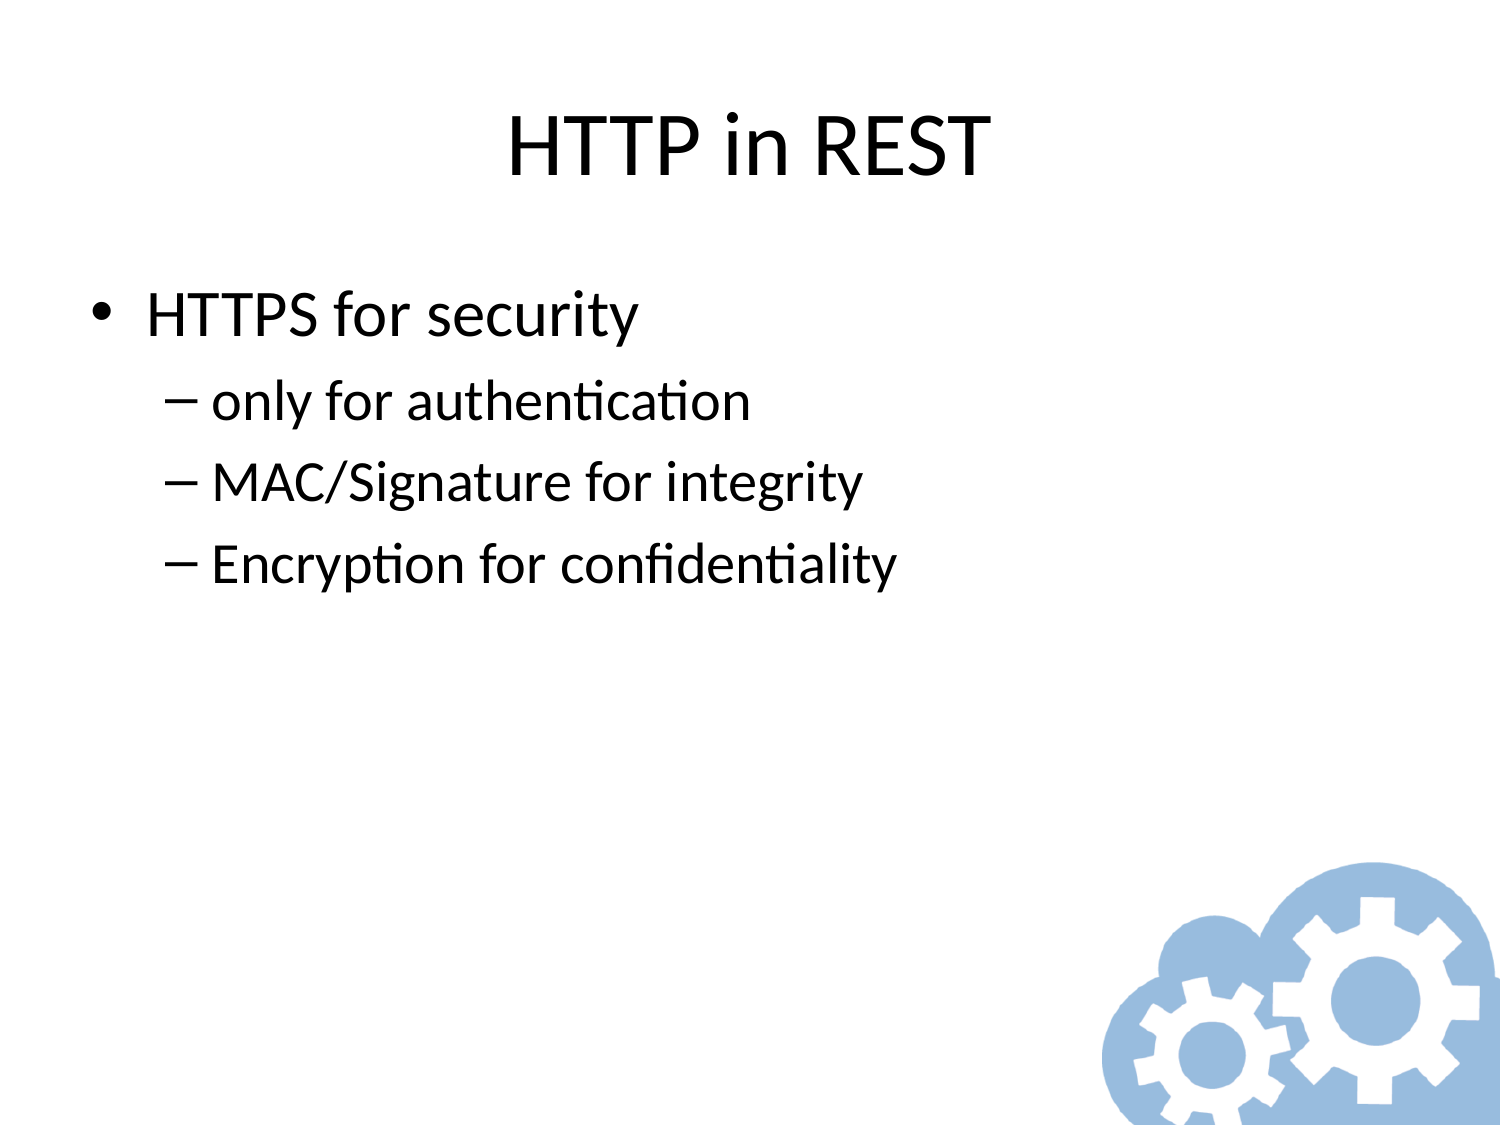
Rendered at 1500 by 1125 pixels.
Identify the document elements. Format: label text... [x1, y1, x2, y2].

title HTTP in REST [75, 45, 1425, 233]
list HTTPS for security only for authentication MAC/Signature for integrity Encryption for confidentiality [75, 262, 1425, 1005]
